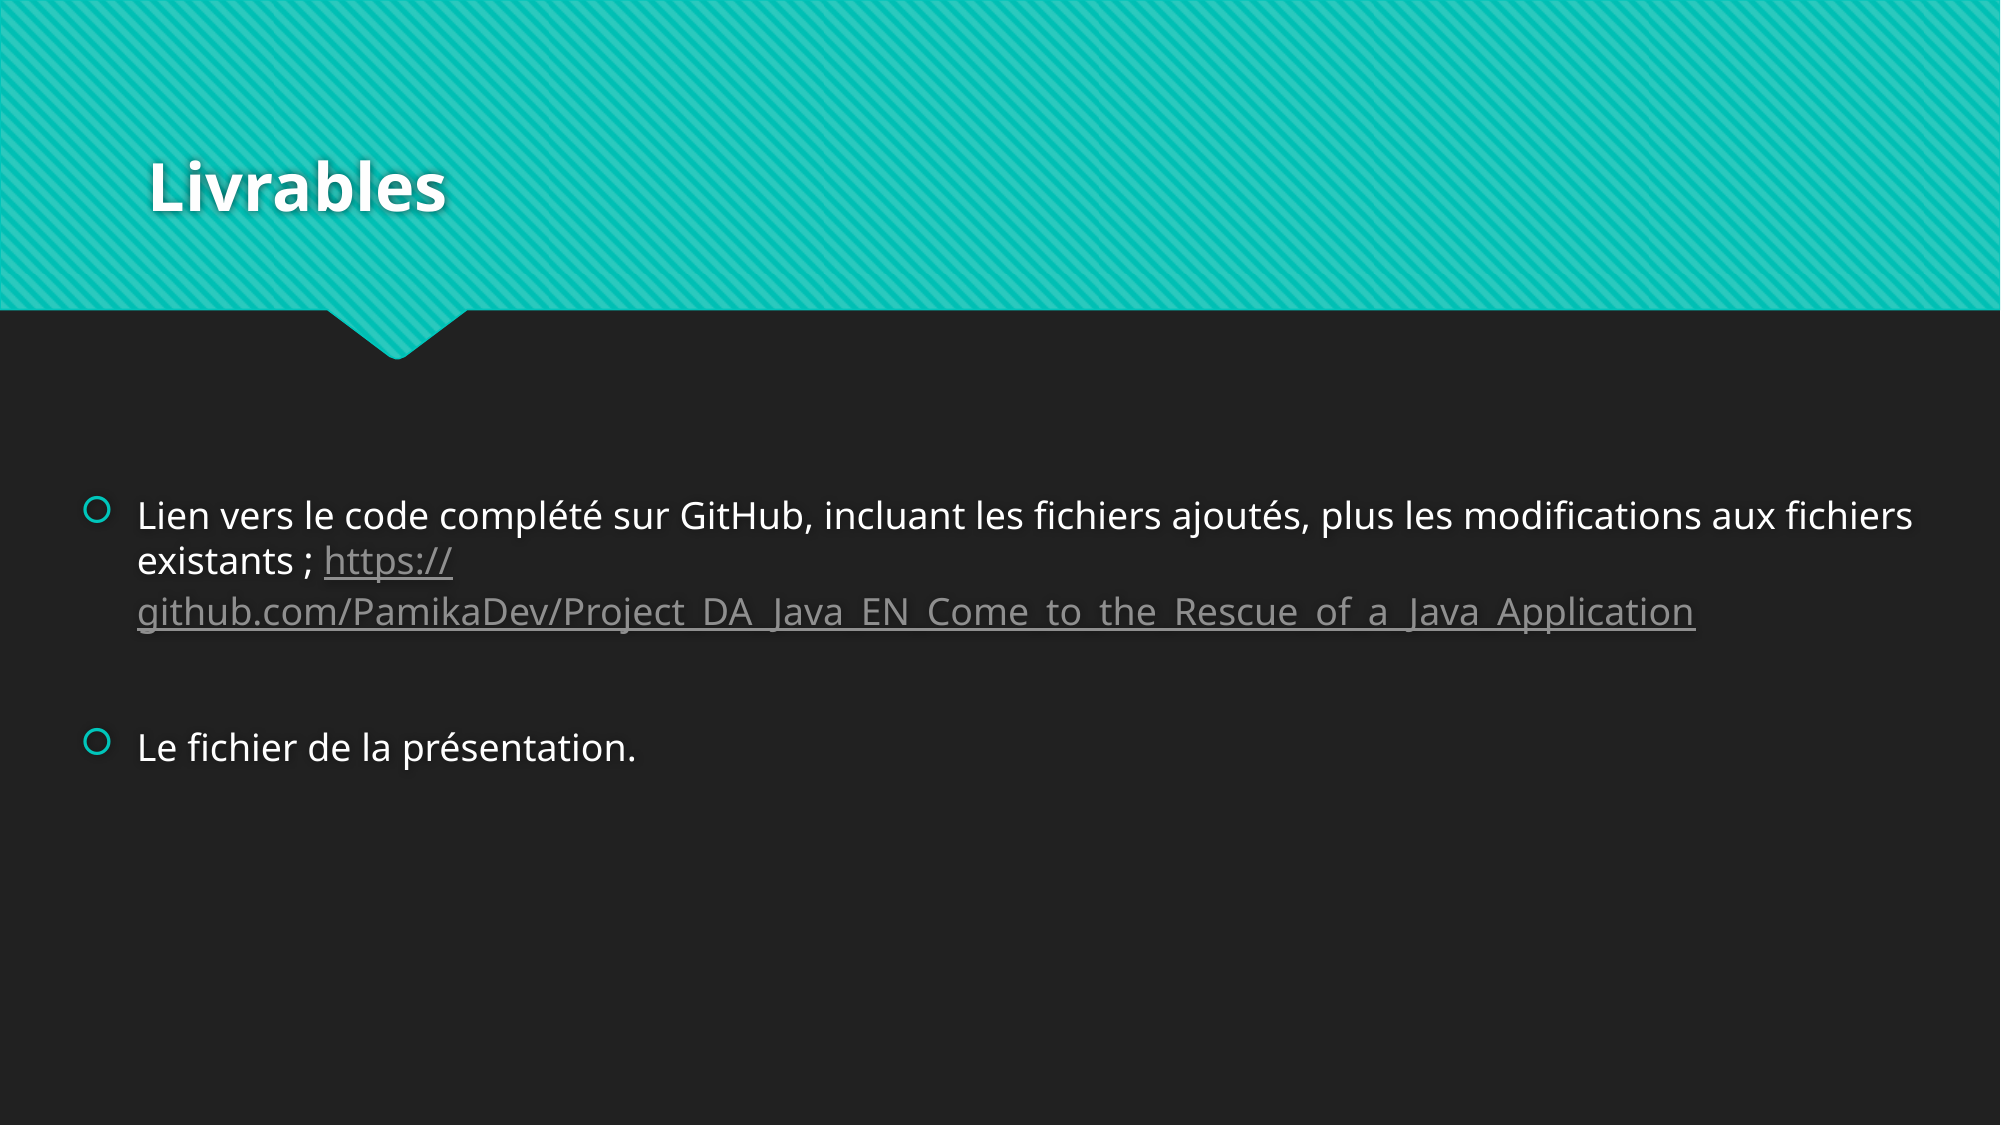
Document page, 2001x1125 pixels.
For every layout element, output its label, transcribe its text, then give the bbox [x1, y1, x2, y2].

title Livrables [132, 73, 1868, 233]
list Lien vers le code complété sur GitHub, incluant les fichiers ajoutés, plus les modifications aux fichiers existants ; https://github.com/PamikaDev/Project_DA_Java_EN_Come_to_the_Rescue_of_a_Java_Application Le fichier de la présentation. [65, 364, 1971, 962]
